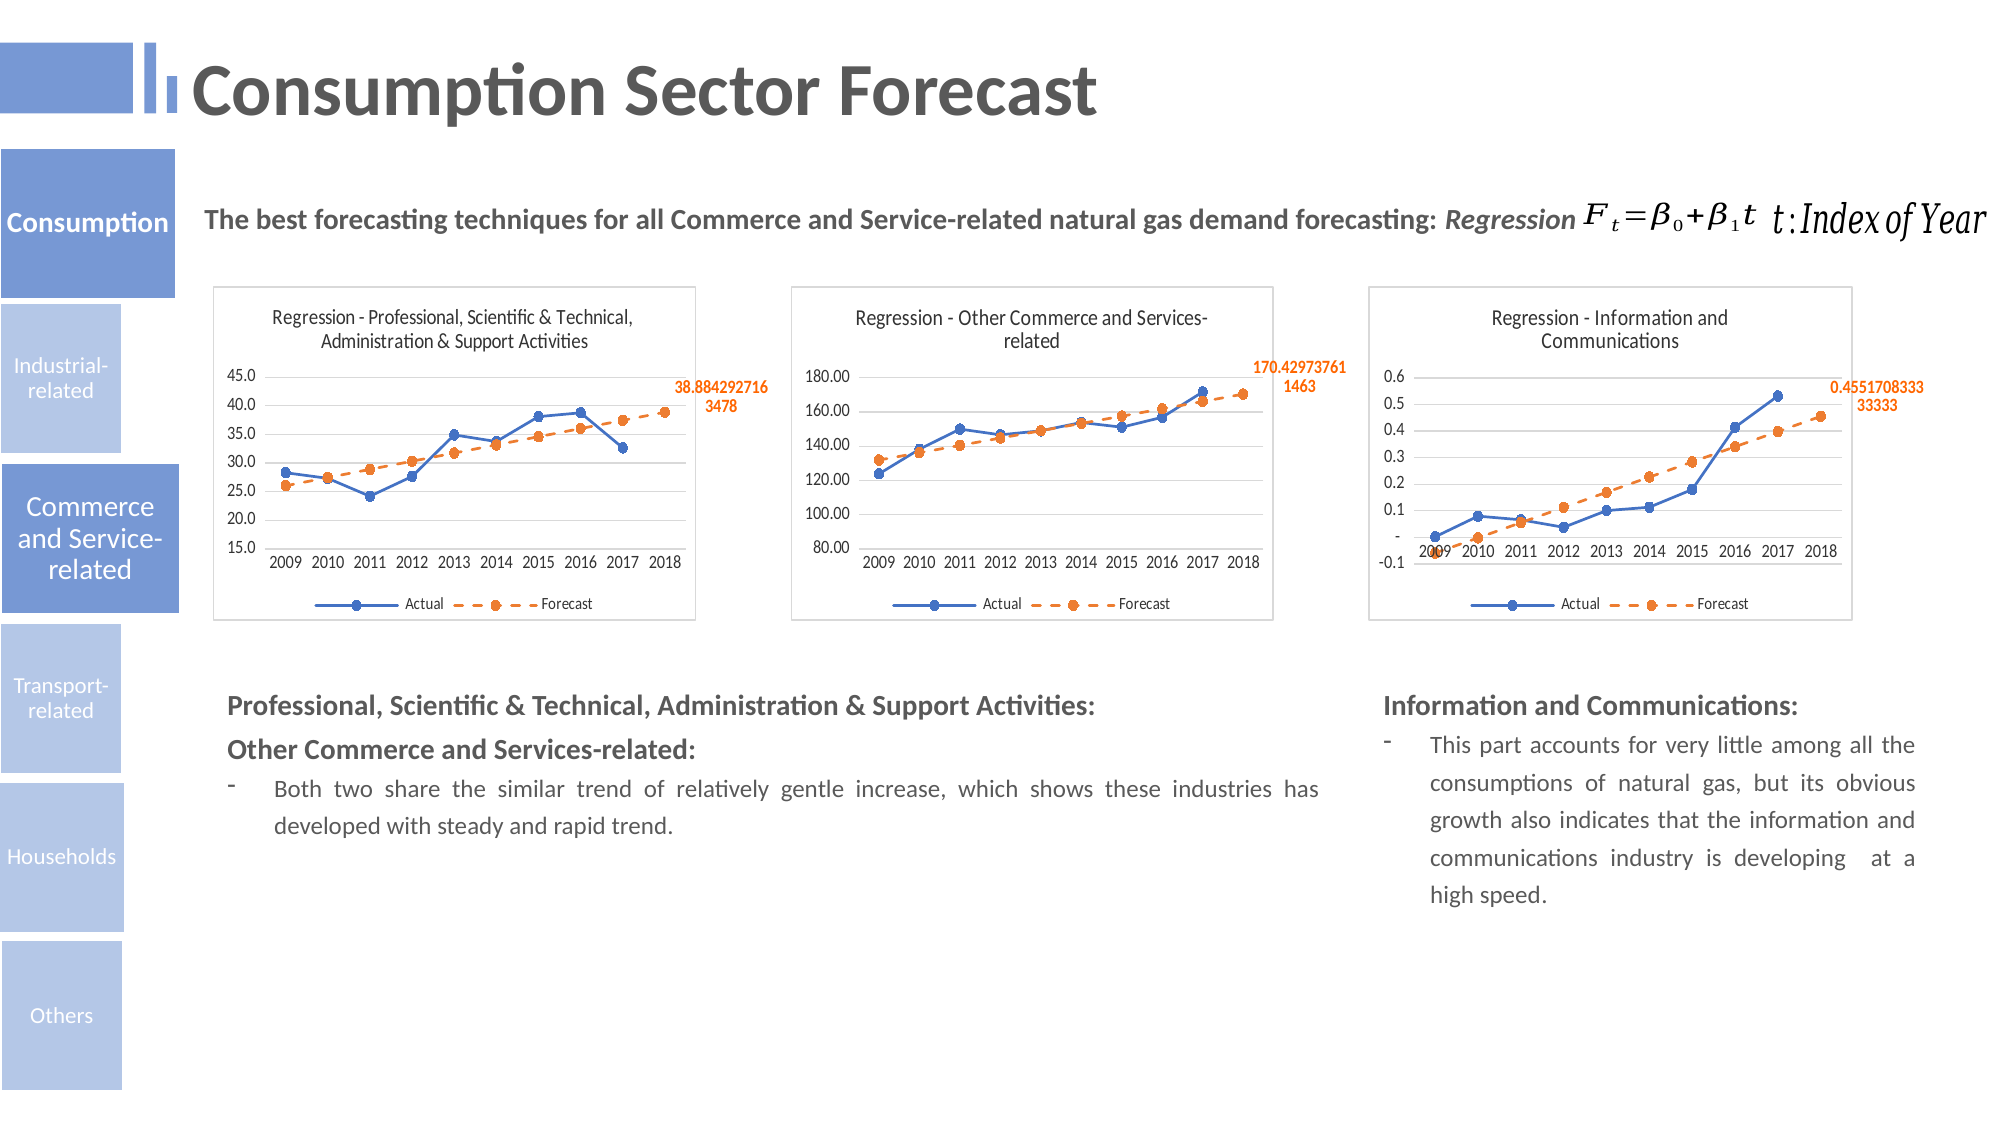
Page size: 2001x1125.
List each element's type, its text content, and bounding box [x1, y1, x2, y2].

text_box [166, 76, 177, 113]
chart [1368, 286, 1926, 621]
text_box Information and Communications: This part accounts for very little among all the consumptions of natural gas, but its obvious growth also indicates that the information and communications industry is developing at a high speed. [1368, 670, 1932, 916]
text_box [0, 147, 224, 1092]
text_box [144, 42, 157, 114]
text_box Professional, Scientific & Technical, Administration & Support Activities: Other Commerce and Services-related: Both two share the similar trend of relatively gentle increase, which shows these industries has developed with steady and rapid trend. [224, 670, 1336, 885]
text_box Consumption Sector Forecast [177, 33, 1807, 139]
text_box [0, 42, 133, 114]
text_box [189, 192, 1990, 244]
chart [790, 286, 1348, 621]
chart [212, 286, 770, 621]
